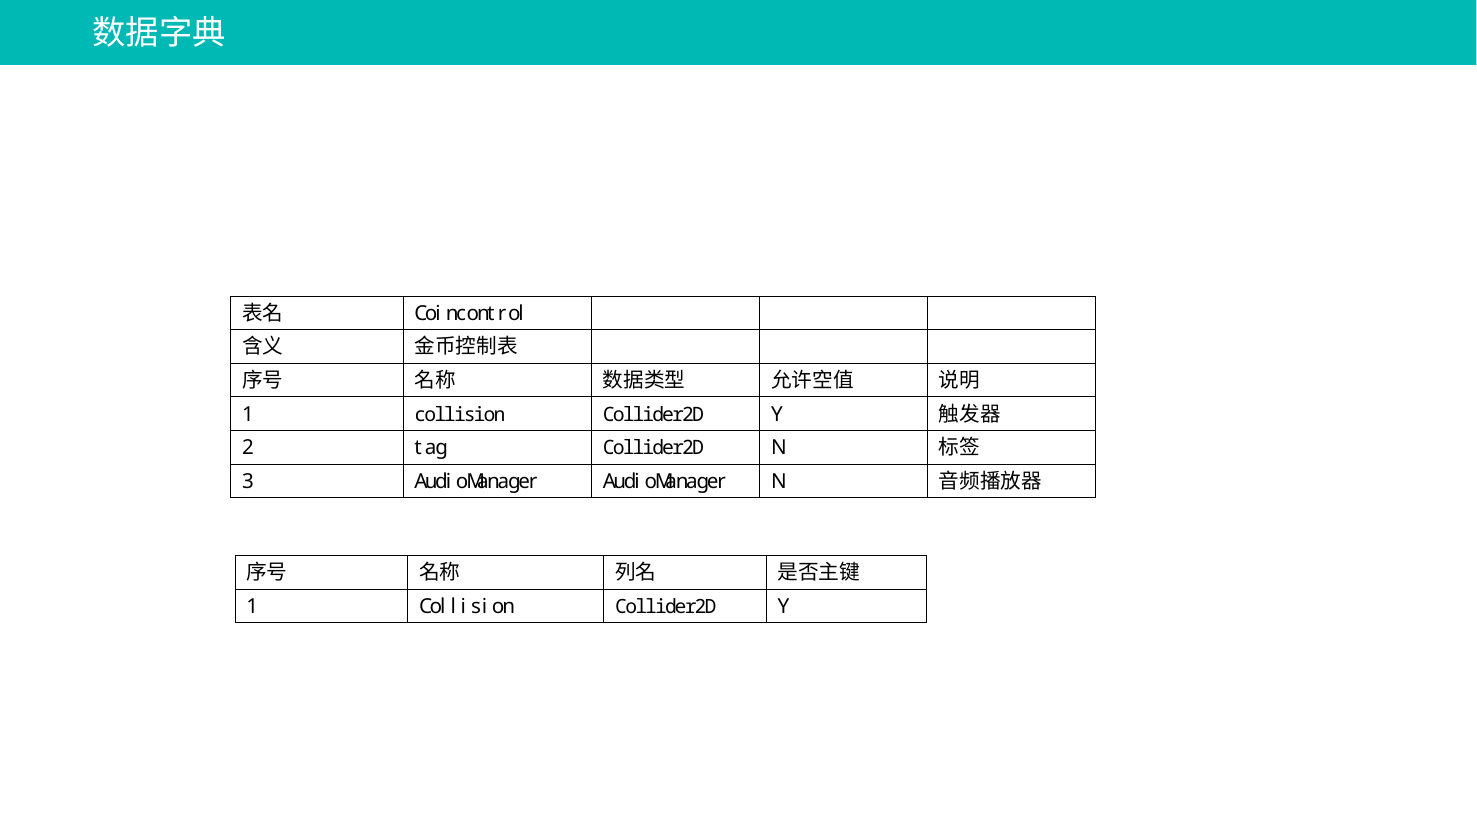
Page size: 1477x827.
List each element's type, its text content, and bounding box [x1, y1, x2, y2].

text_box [230, 295, 1096, 531]
text_box 数据字典 [0, 2, 348, 74]
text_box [234, 554, 1101, 656]
text_box [0, 0, 1477, 67]
